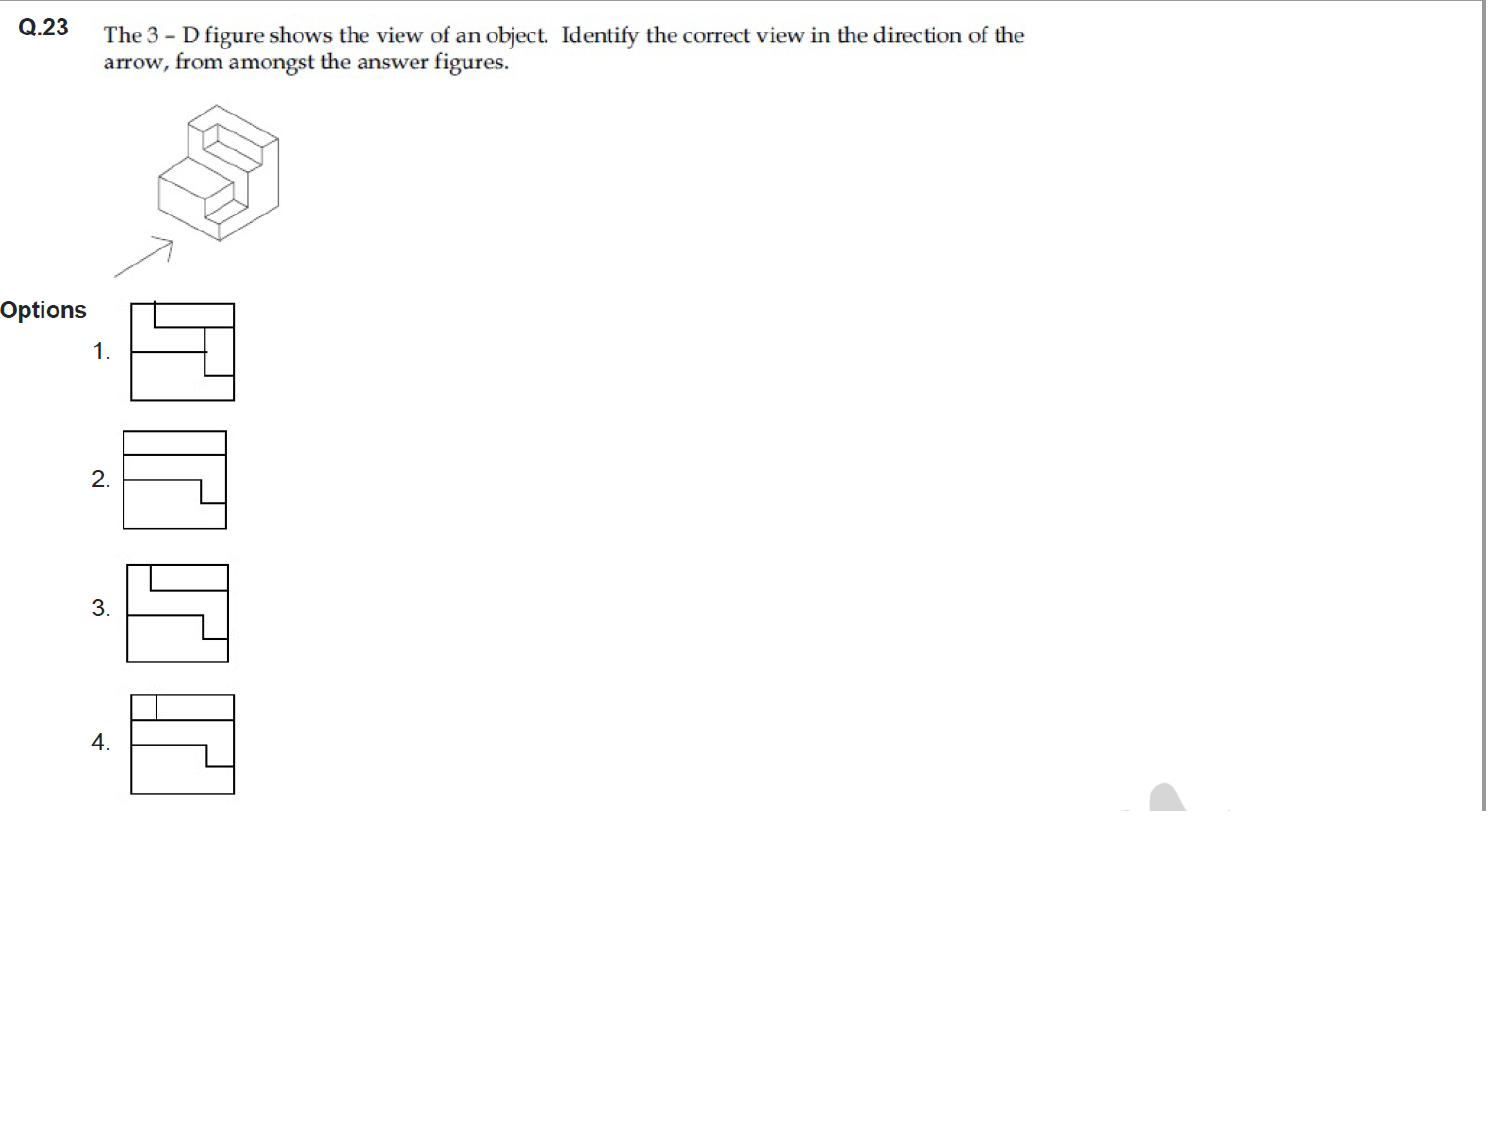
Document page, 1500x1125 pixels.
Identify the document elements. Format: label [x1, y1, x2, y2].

list [0, 0, 1486, 811]
